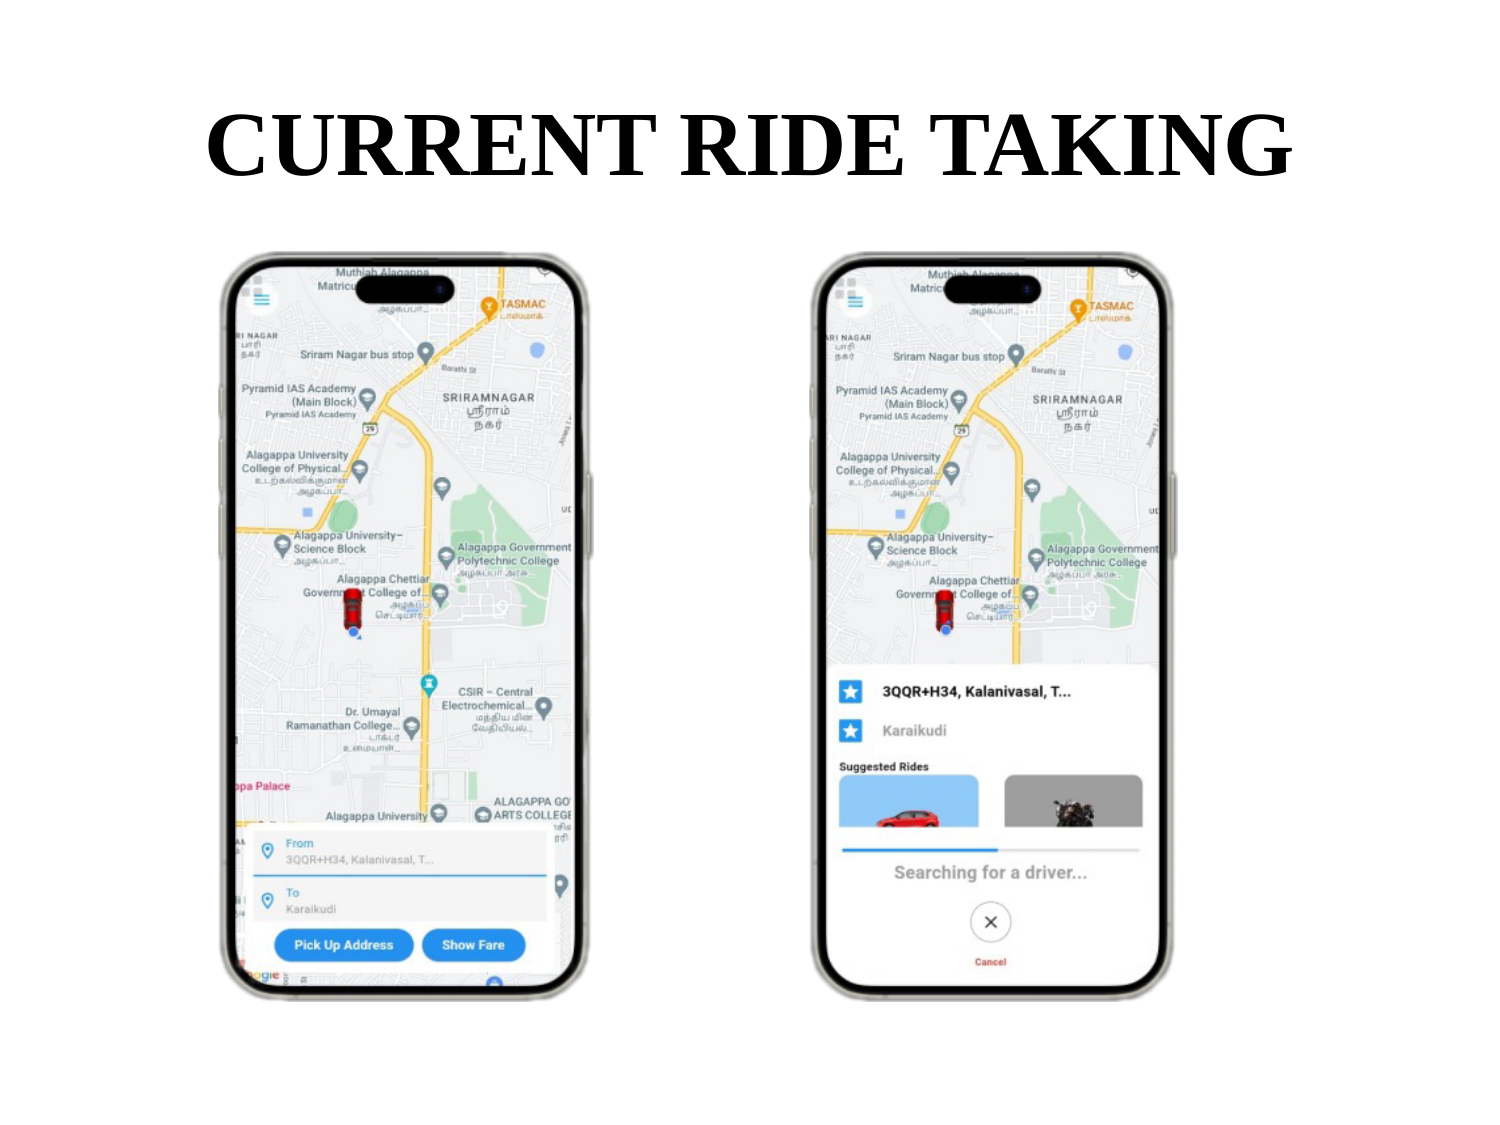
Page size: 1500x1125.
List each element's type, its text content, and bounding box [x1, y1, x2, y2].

picture [808, 251, 1178, 1002]
picture [218, 251, 594, 1002]
title CURRENT RIDE TAKING [75, 45, 1425, 233]
